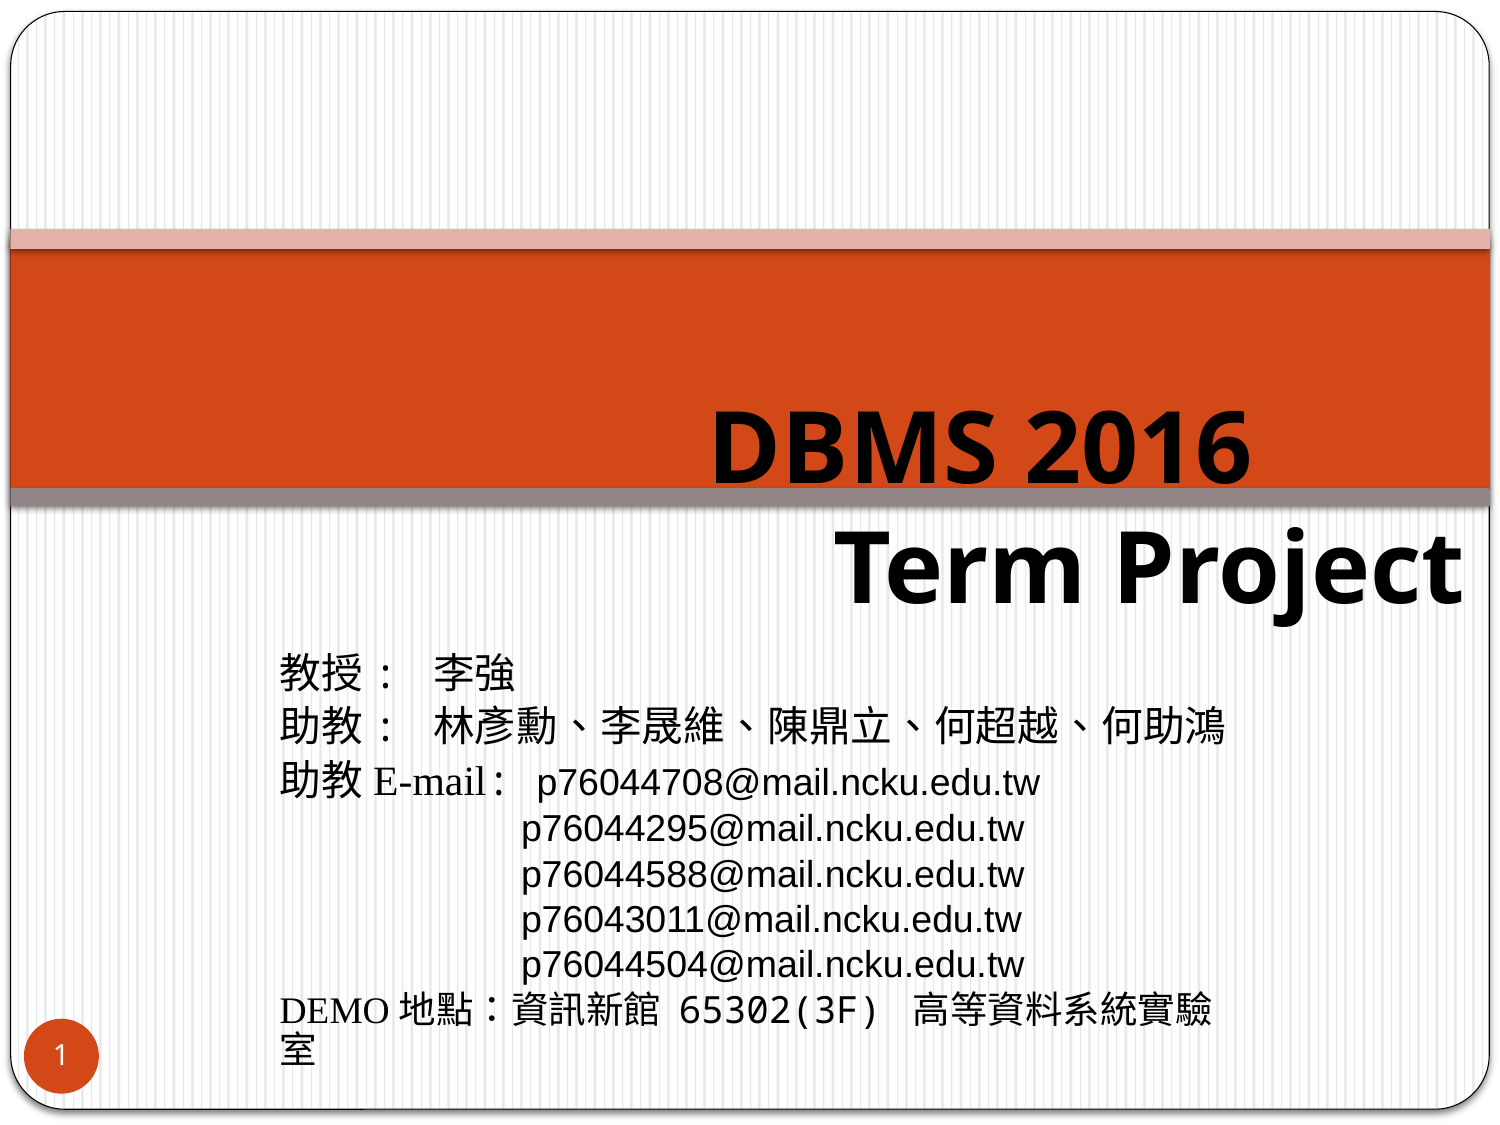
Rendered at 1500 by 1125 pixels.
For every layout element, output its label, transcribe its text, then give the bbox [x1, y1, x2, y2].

title DBMS 2016 Term Project [487, 326, 1500, 689]
slide_number 1 [23, 1018, 99, 1094]
text_box 教授: 李強 助教: 林彥勳、李晟維、陳鼎立、何超越、何助鴻 助教E-mail: p76044708@mail.ncku.edu.tw p76044295@mail.ncku.edu.tw p76044588@mail.ncku.edu.tw p76043011@mail.ncku.edu.tw p76044504@mail.ncku.edu.tw DEMO地點：資訊新館 65302(3F) 高等資料系統實驗室 [264, 645, 1257, 1012]
